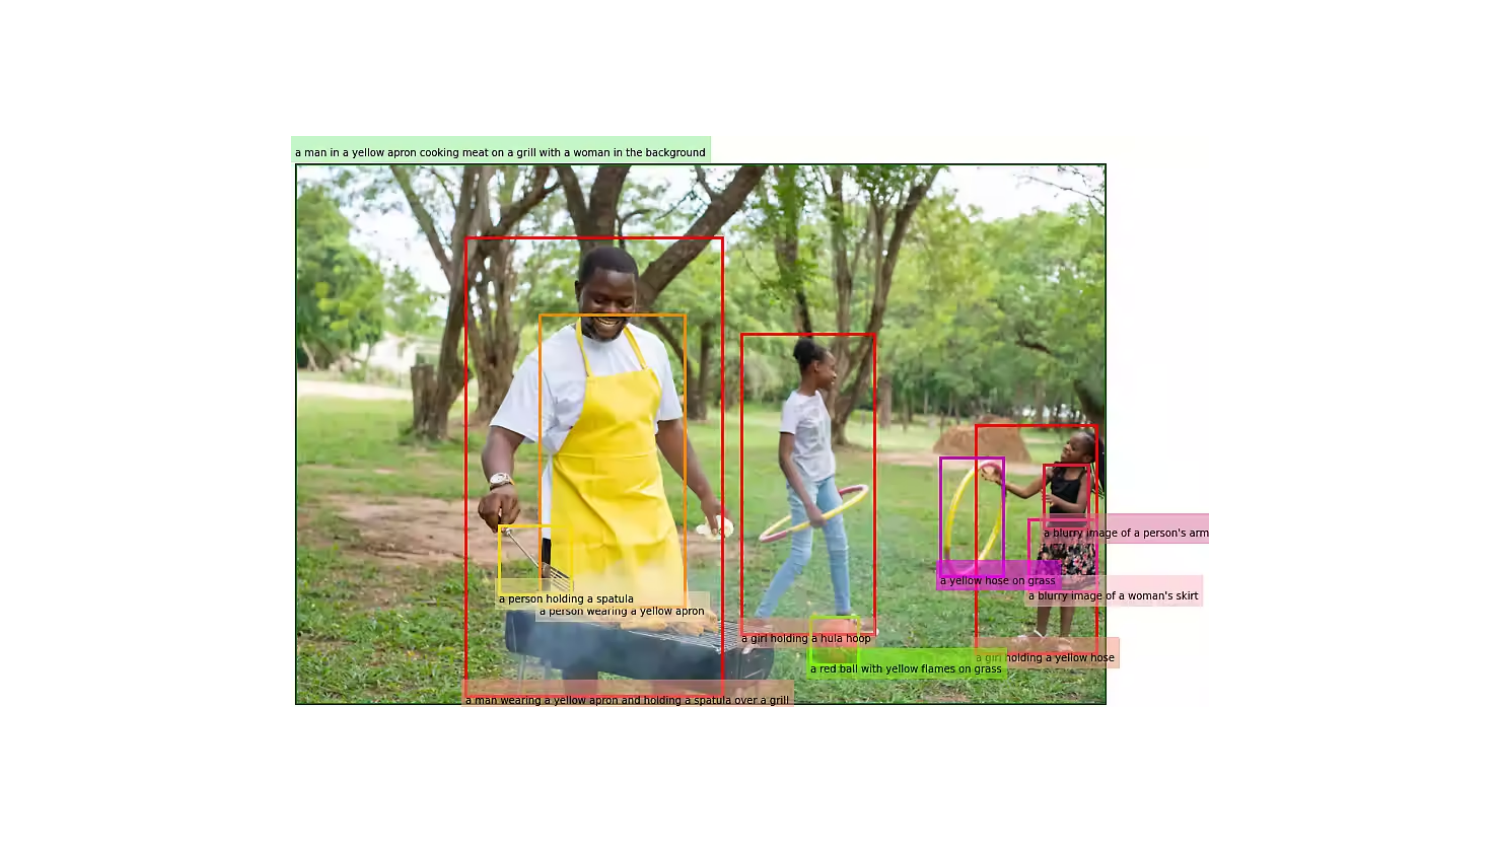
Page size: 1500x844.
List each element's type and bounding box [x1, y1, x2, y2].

picture [291, 136, 1209, 708]
